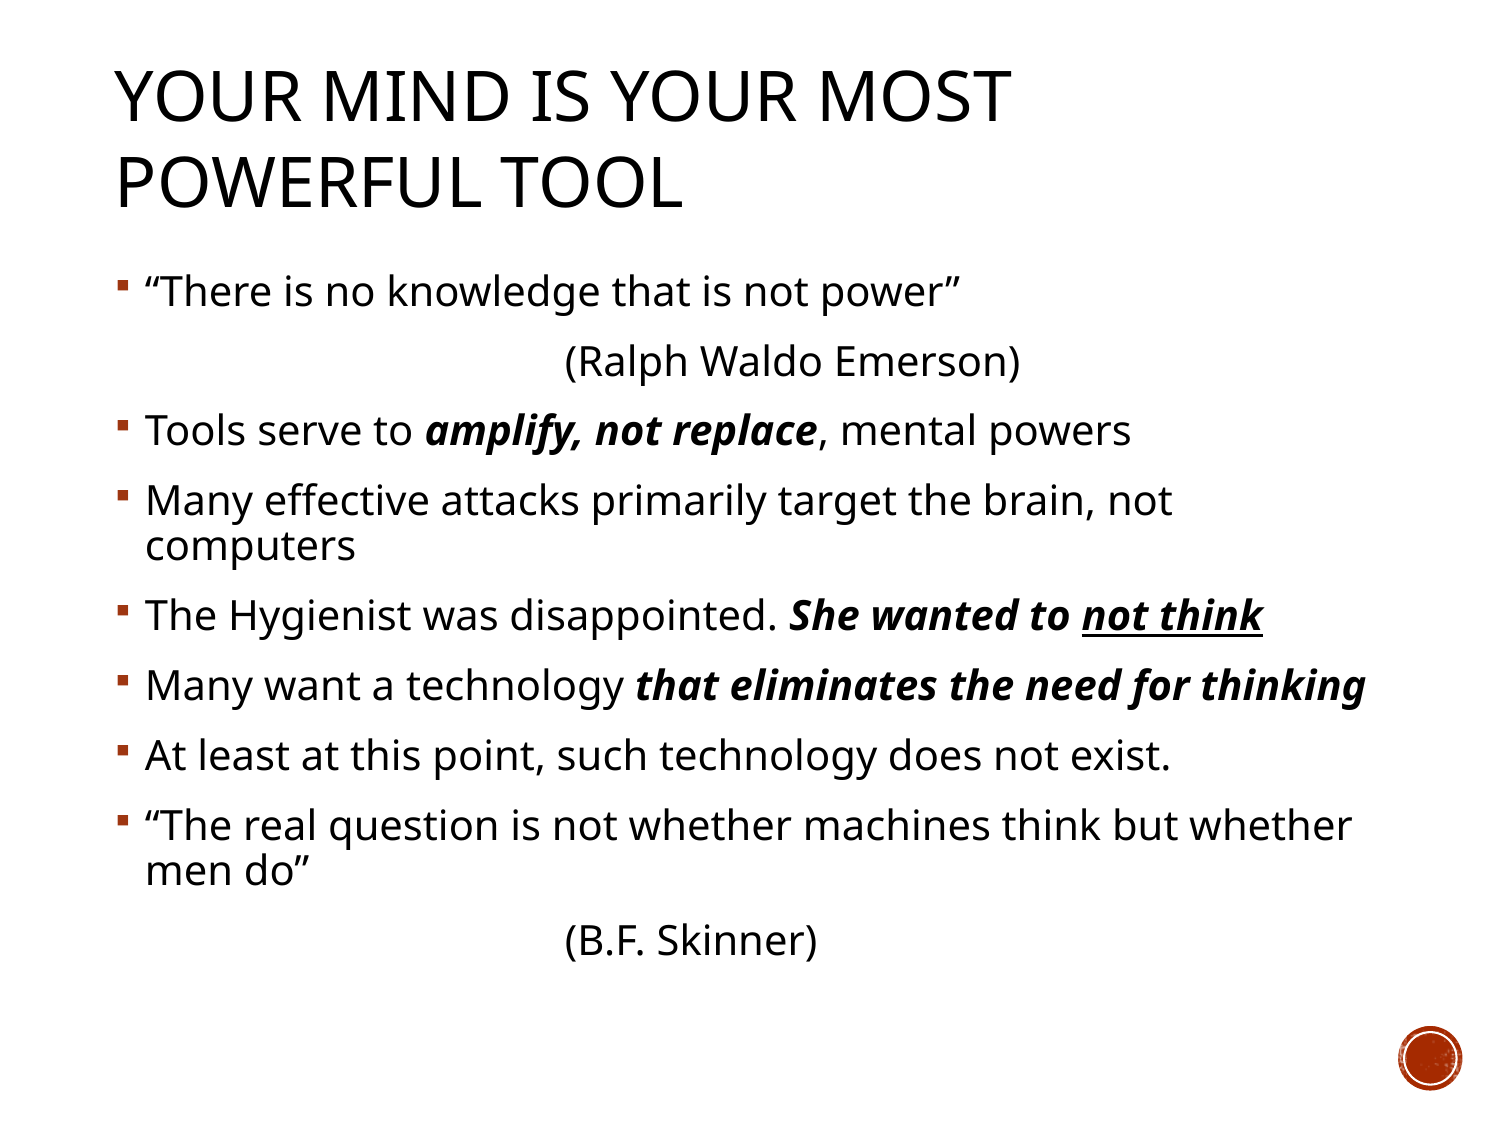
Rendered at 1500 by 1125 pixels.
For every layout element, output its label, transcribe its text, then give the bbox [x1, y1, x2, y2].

title Your Mind is your Most Powerful Tool [99, 45, 1400, 233]
list “There is no knowledge that is not power” (Ralph Waldo Emerson) Tools serve to amplify, not replace, mental powers Many effective attacks primarily target the brain, not computers The Hygienist was disappointed. She wanted to not think Many want a technology that eliminates the need for thinking At least at this point, such technology does not exist. “The real question is not whether machines think but whether men do” (B.F. Skinner) [99, 262, 1400, 938]
